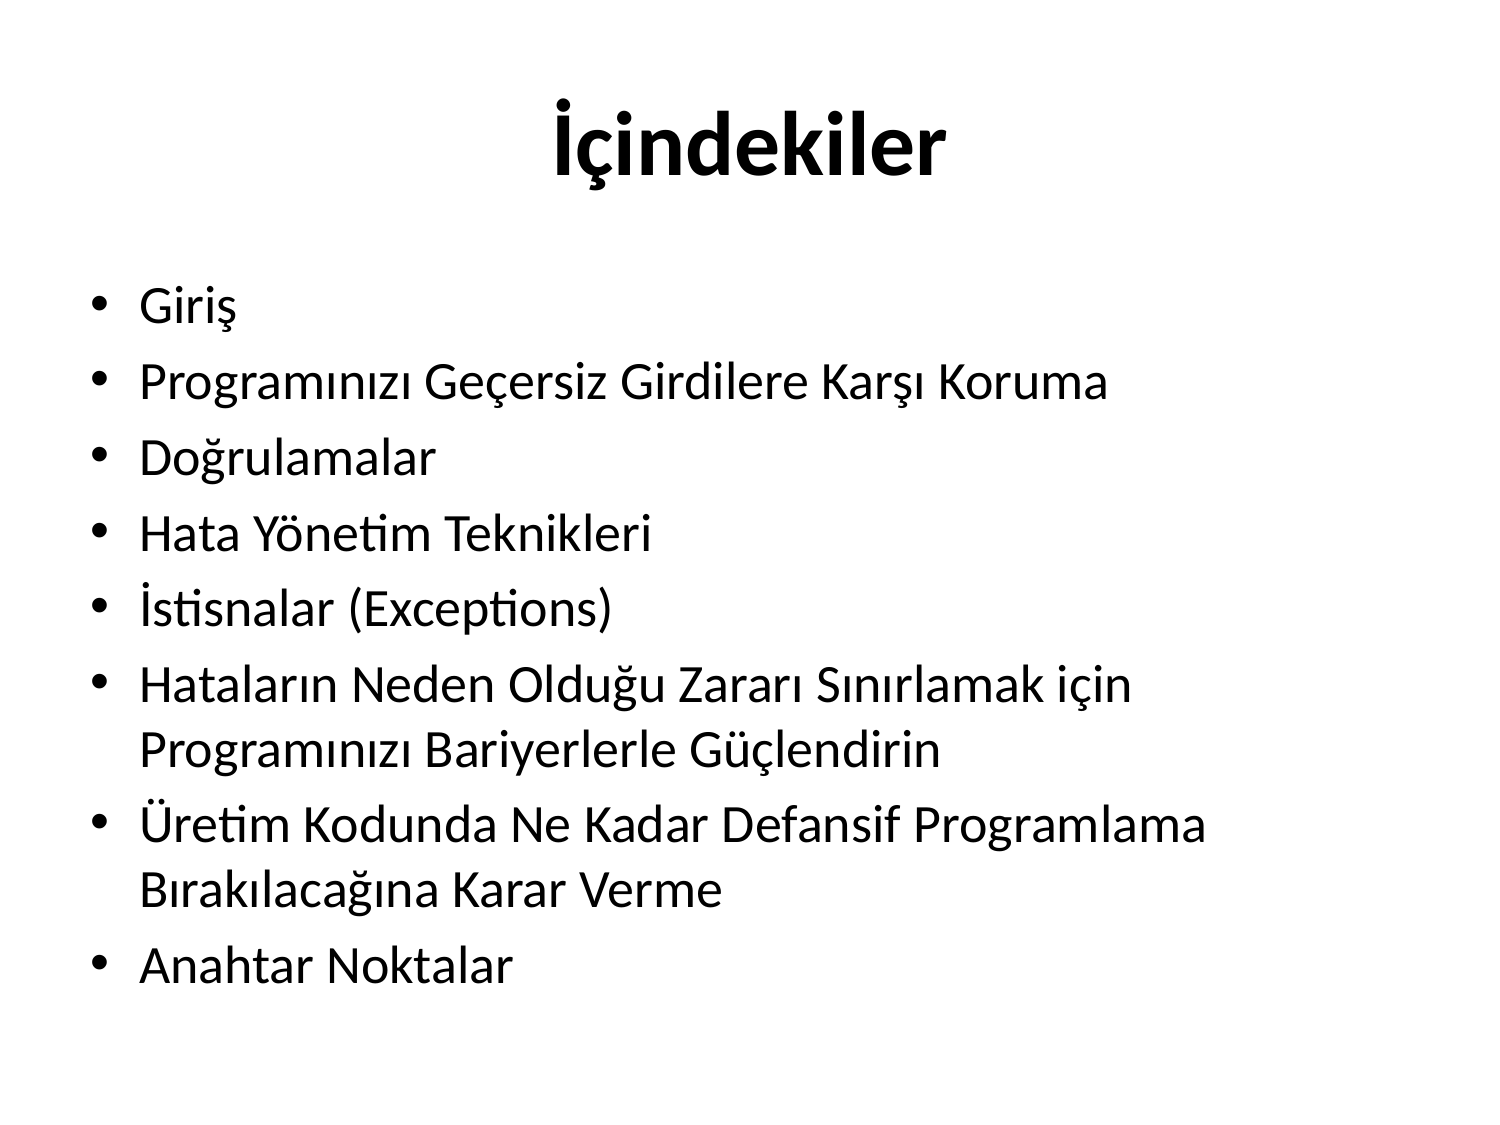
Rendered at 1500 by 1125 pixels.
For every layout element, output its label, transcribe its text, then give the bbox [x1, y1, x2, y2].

list Giriş Programınızı Geçersiz Girdilere Karşı Koruma Doğrulamalar Hata Yönetim Teknikleri İstisnalar (Exceptions) Hataların Neden Olduğu Zararı Sınırlamak için Programınızı Bariyerlerle Güçlendirin Üretim Kodunda Ne Kadar Defansif Programlama Bırakılacağına Karar Verme Anahtar Noktalar [75, 262, 1425, 1005]
title İçindekiler [75, 45, 1425, 233]
